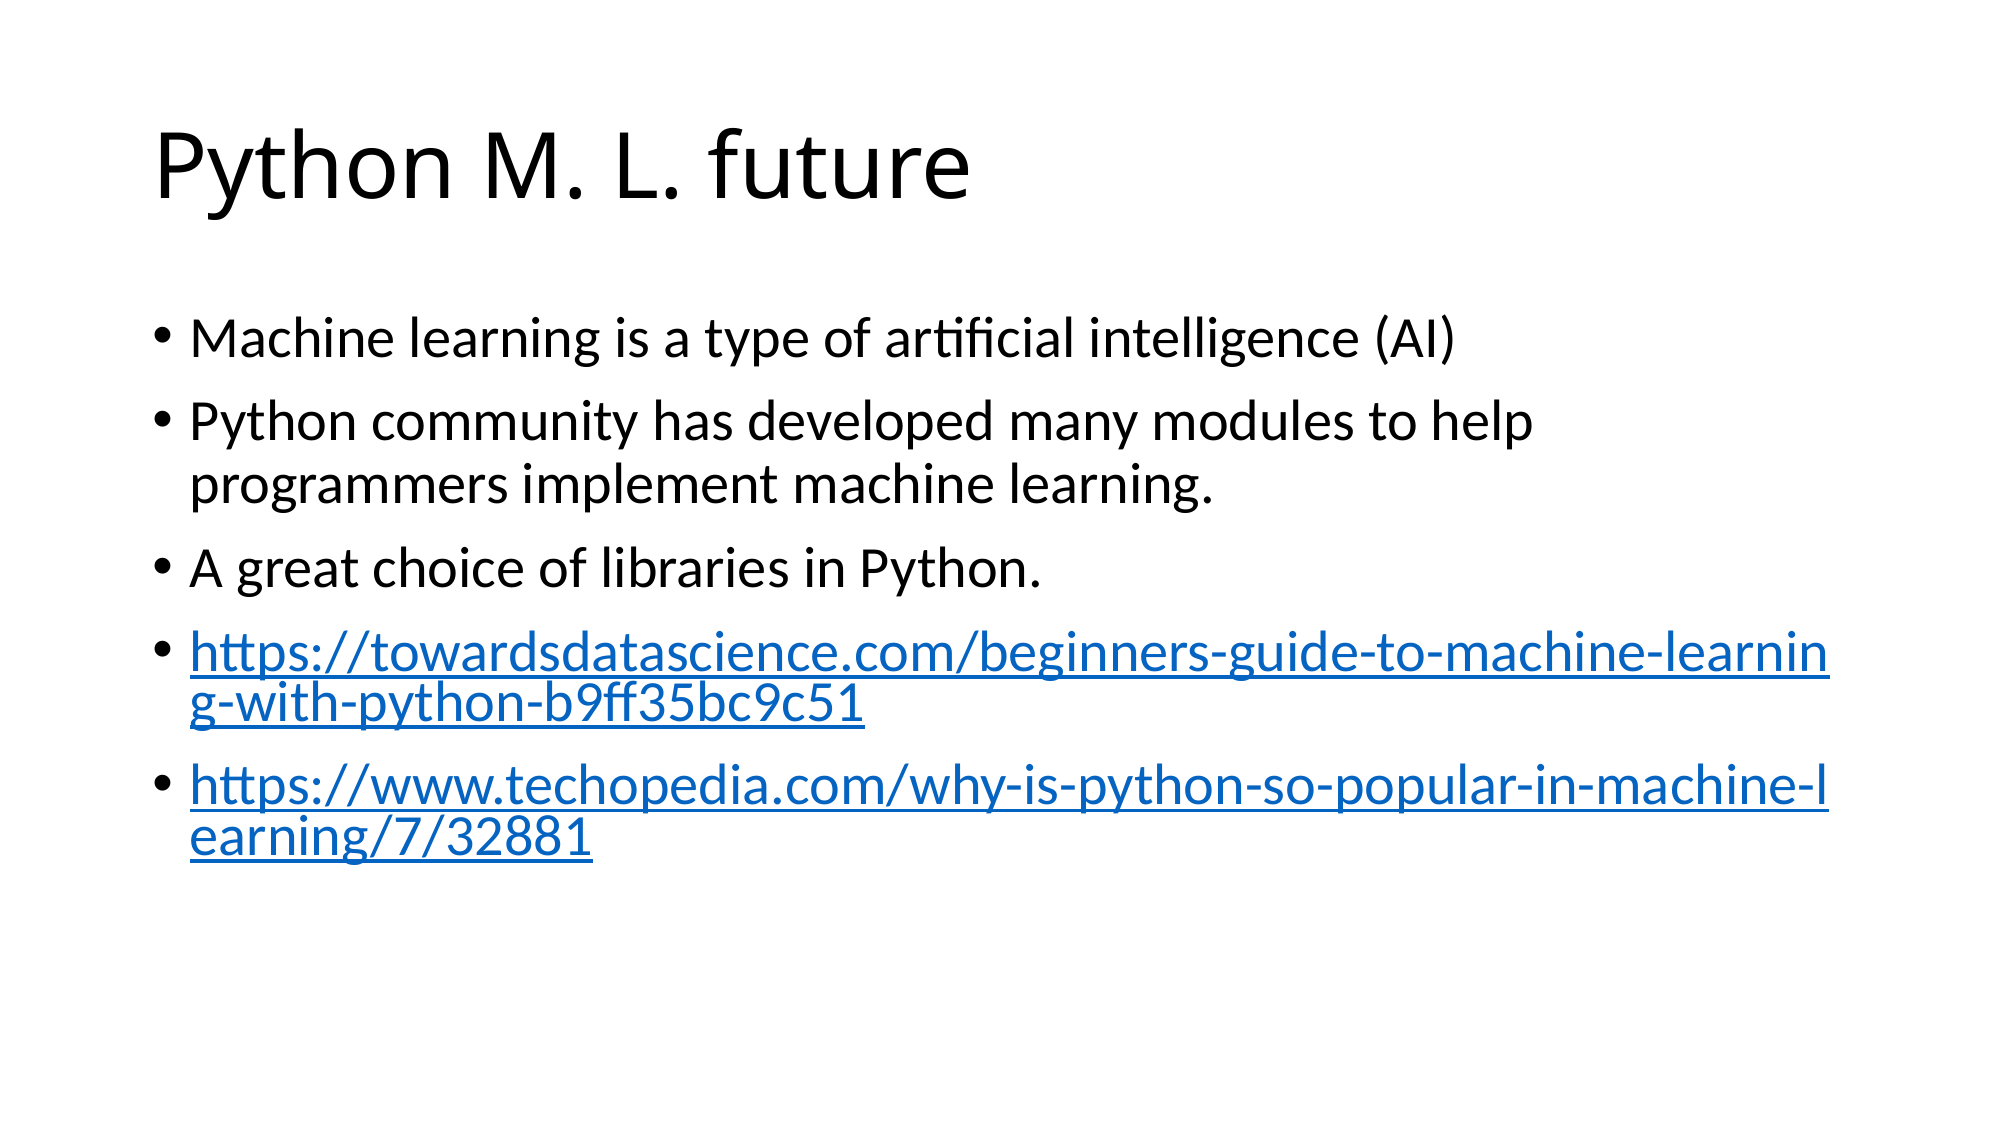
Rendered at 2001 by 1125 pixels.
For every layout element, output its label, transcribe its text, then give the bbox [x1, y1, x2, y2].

title Python M. L. future [137, 59, 1863, 278]
list Machine learning is a type of artificial intelligence (AI) Python community has developed many modules to help programmers implement machine learning. A great choice of libraries in Python. https://towardsdatascience.com/beginners-guide-to-machine-learning-with-python-b9ff35bc9c51 https://www.techopedia.com/why-is-python-so-popular-in-machine-learning/7/32881 [137, 299, 1863, 1014]
